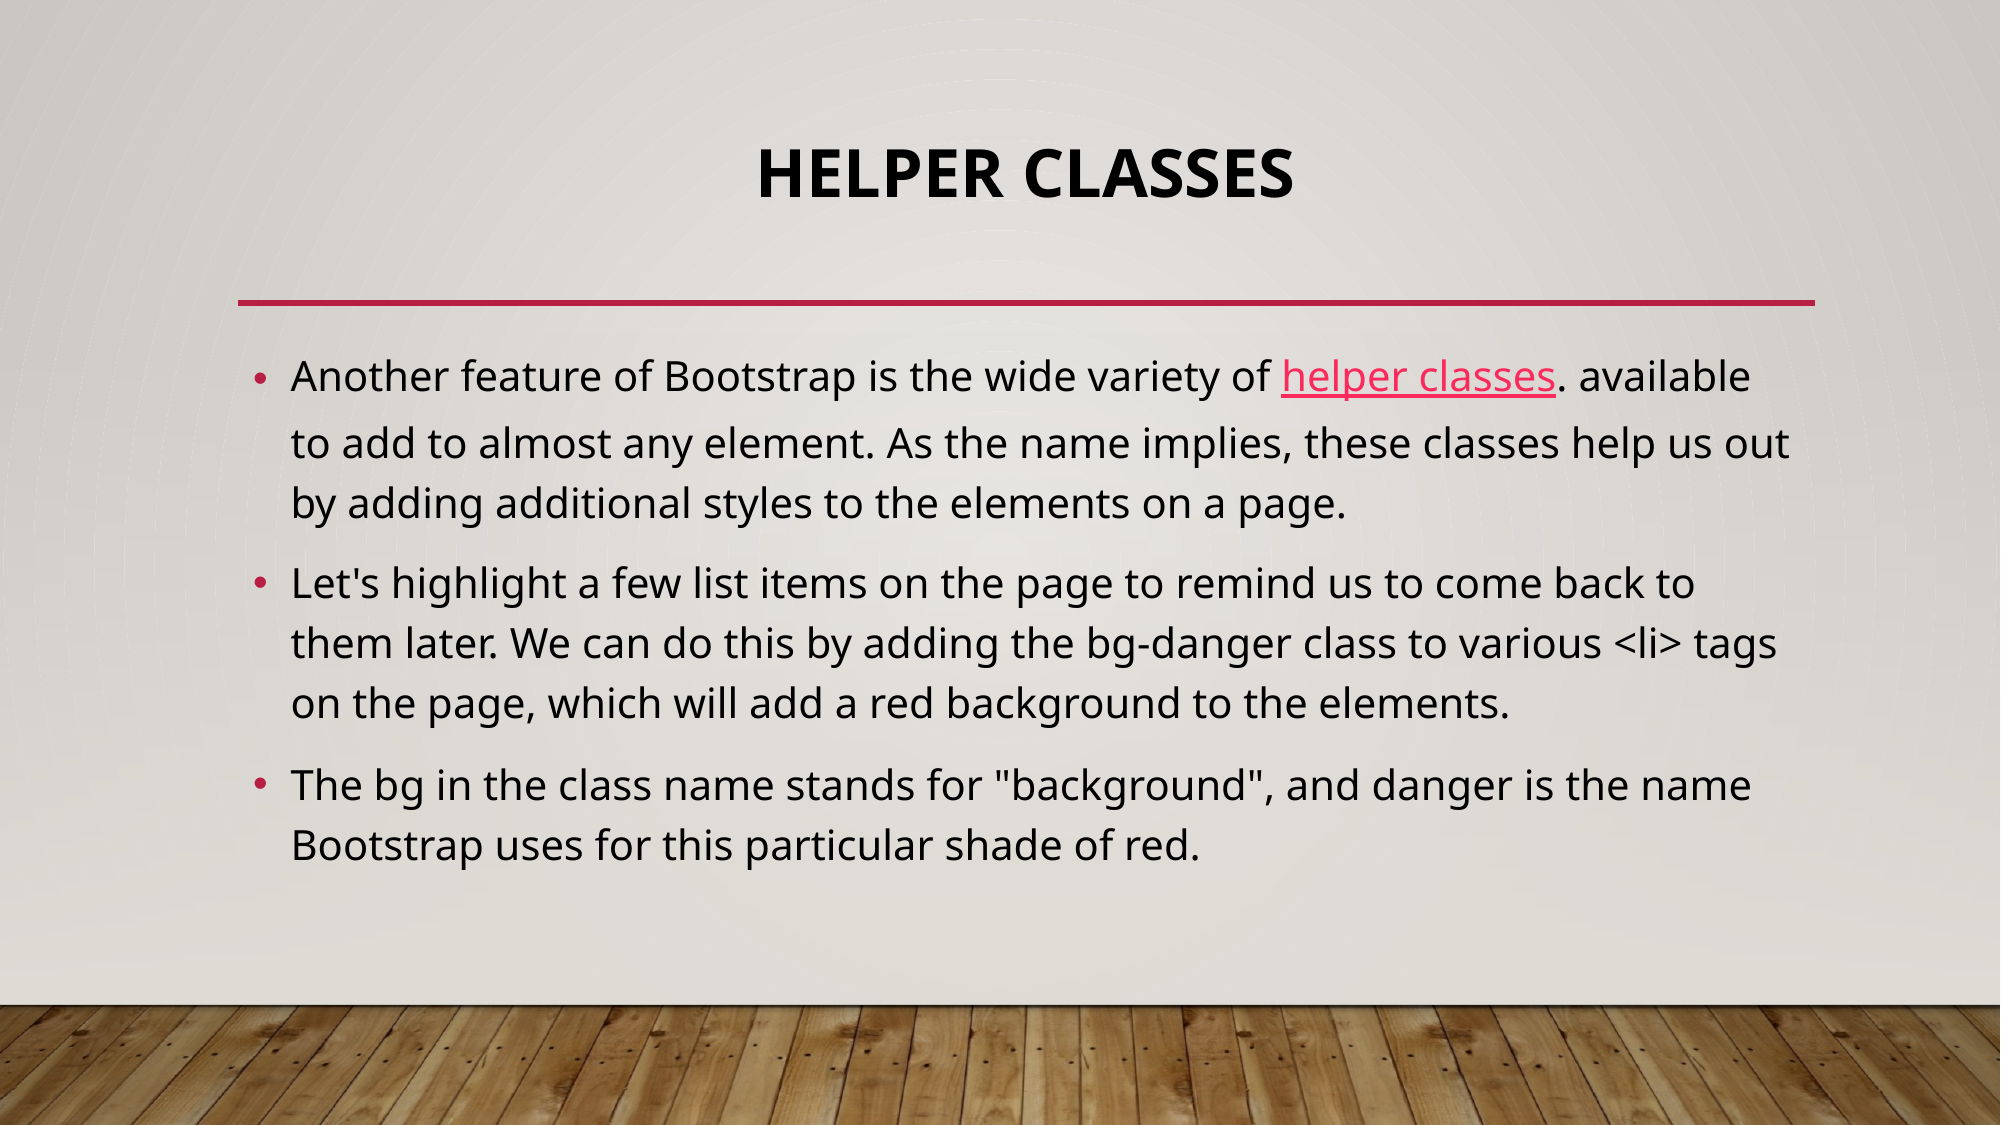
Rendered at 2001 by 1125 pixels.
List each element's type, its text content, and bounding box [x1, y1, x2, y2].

list Another feature of Bootstrap is the wide variety of helper classes. available to add to almost any element. As the name implies, these classes help us out by adding additional styles to the elements on a page. Let's highlight a few list items on the page to remind us to come back to them later. We can do this by adding the bg-danger class to various <li> tags on the page, which will add a red background to the elements. The bg in the class name stands for "background", and danger is the name Bootstrap uses for this particular shade of red. [238, 330, 1814, 897]
picture [0, 1005, 2000, 1125]
title Helper Classes [238, 131, 1814, 305]
